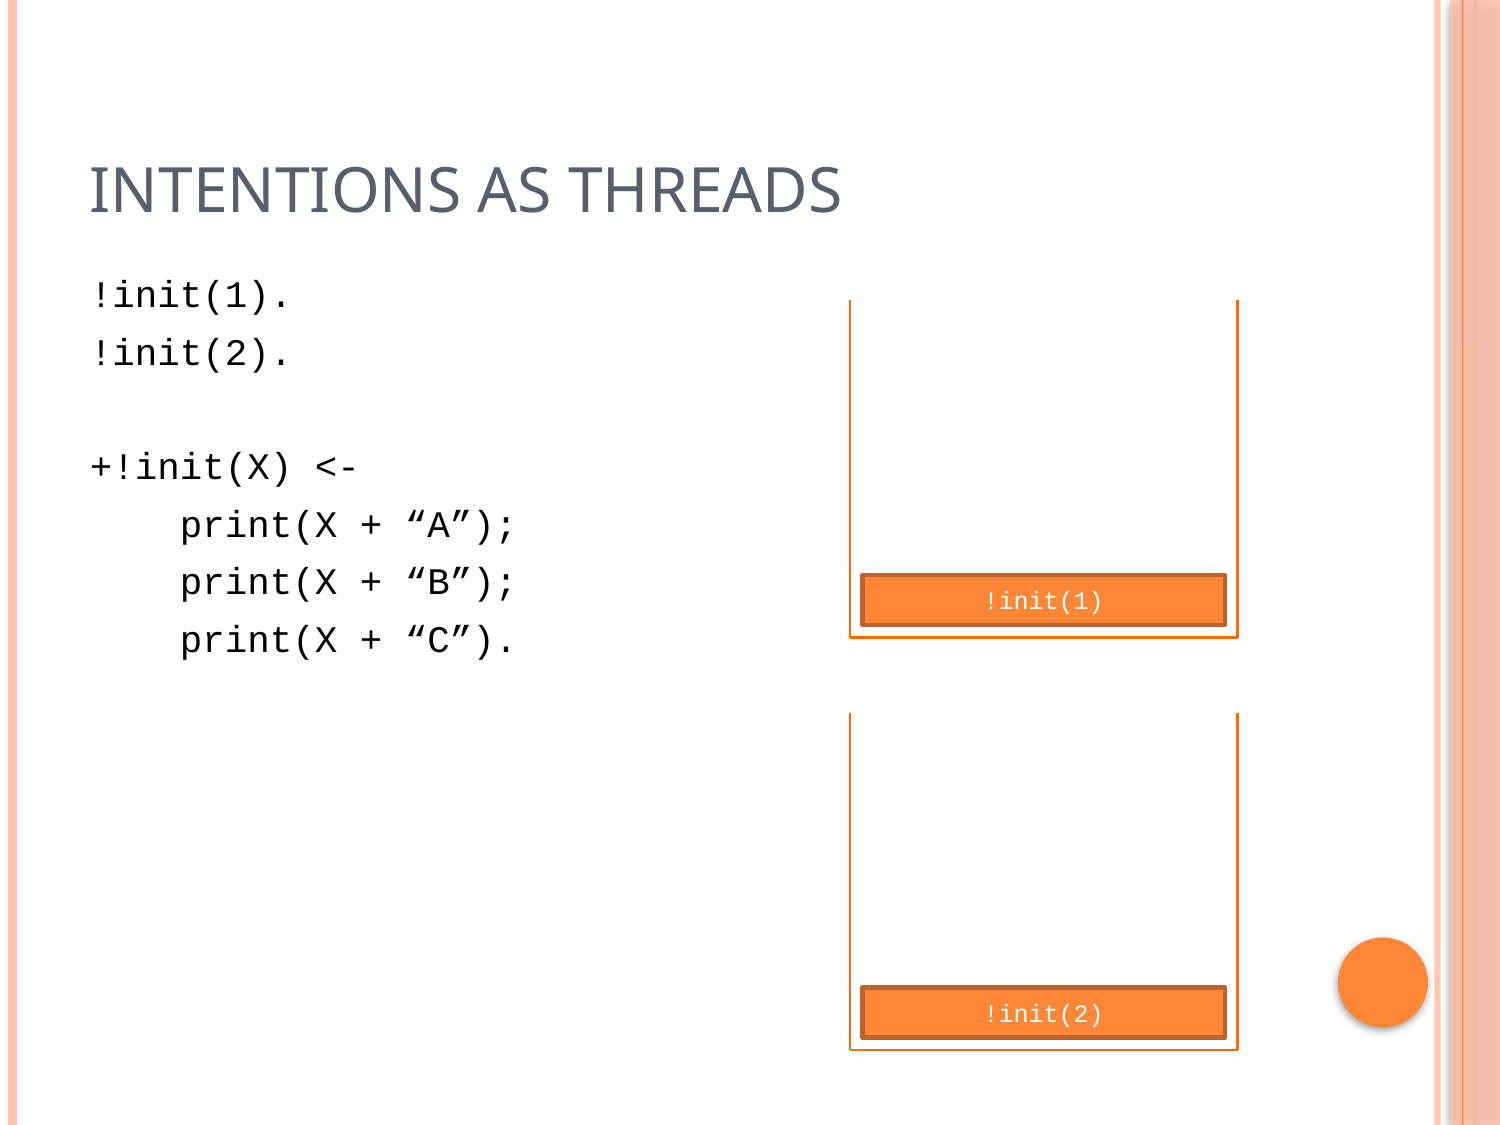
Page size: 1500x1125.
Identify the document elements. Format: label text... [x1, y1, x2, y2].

list !init(1). !init(2). +!init(X) <- print(X + “A”); print(X + “B”); print(X + “C”). [75, 262, 675, 1013]
text_box !init(1) [860, 573, 1227, 627]
title Intentions as Threads [75, 45, 1300, 233]
text_box !init(2) [860, 985, 1227, 1040]
